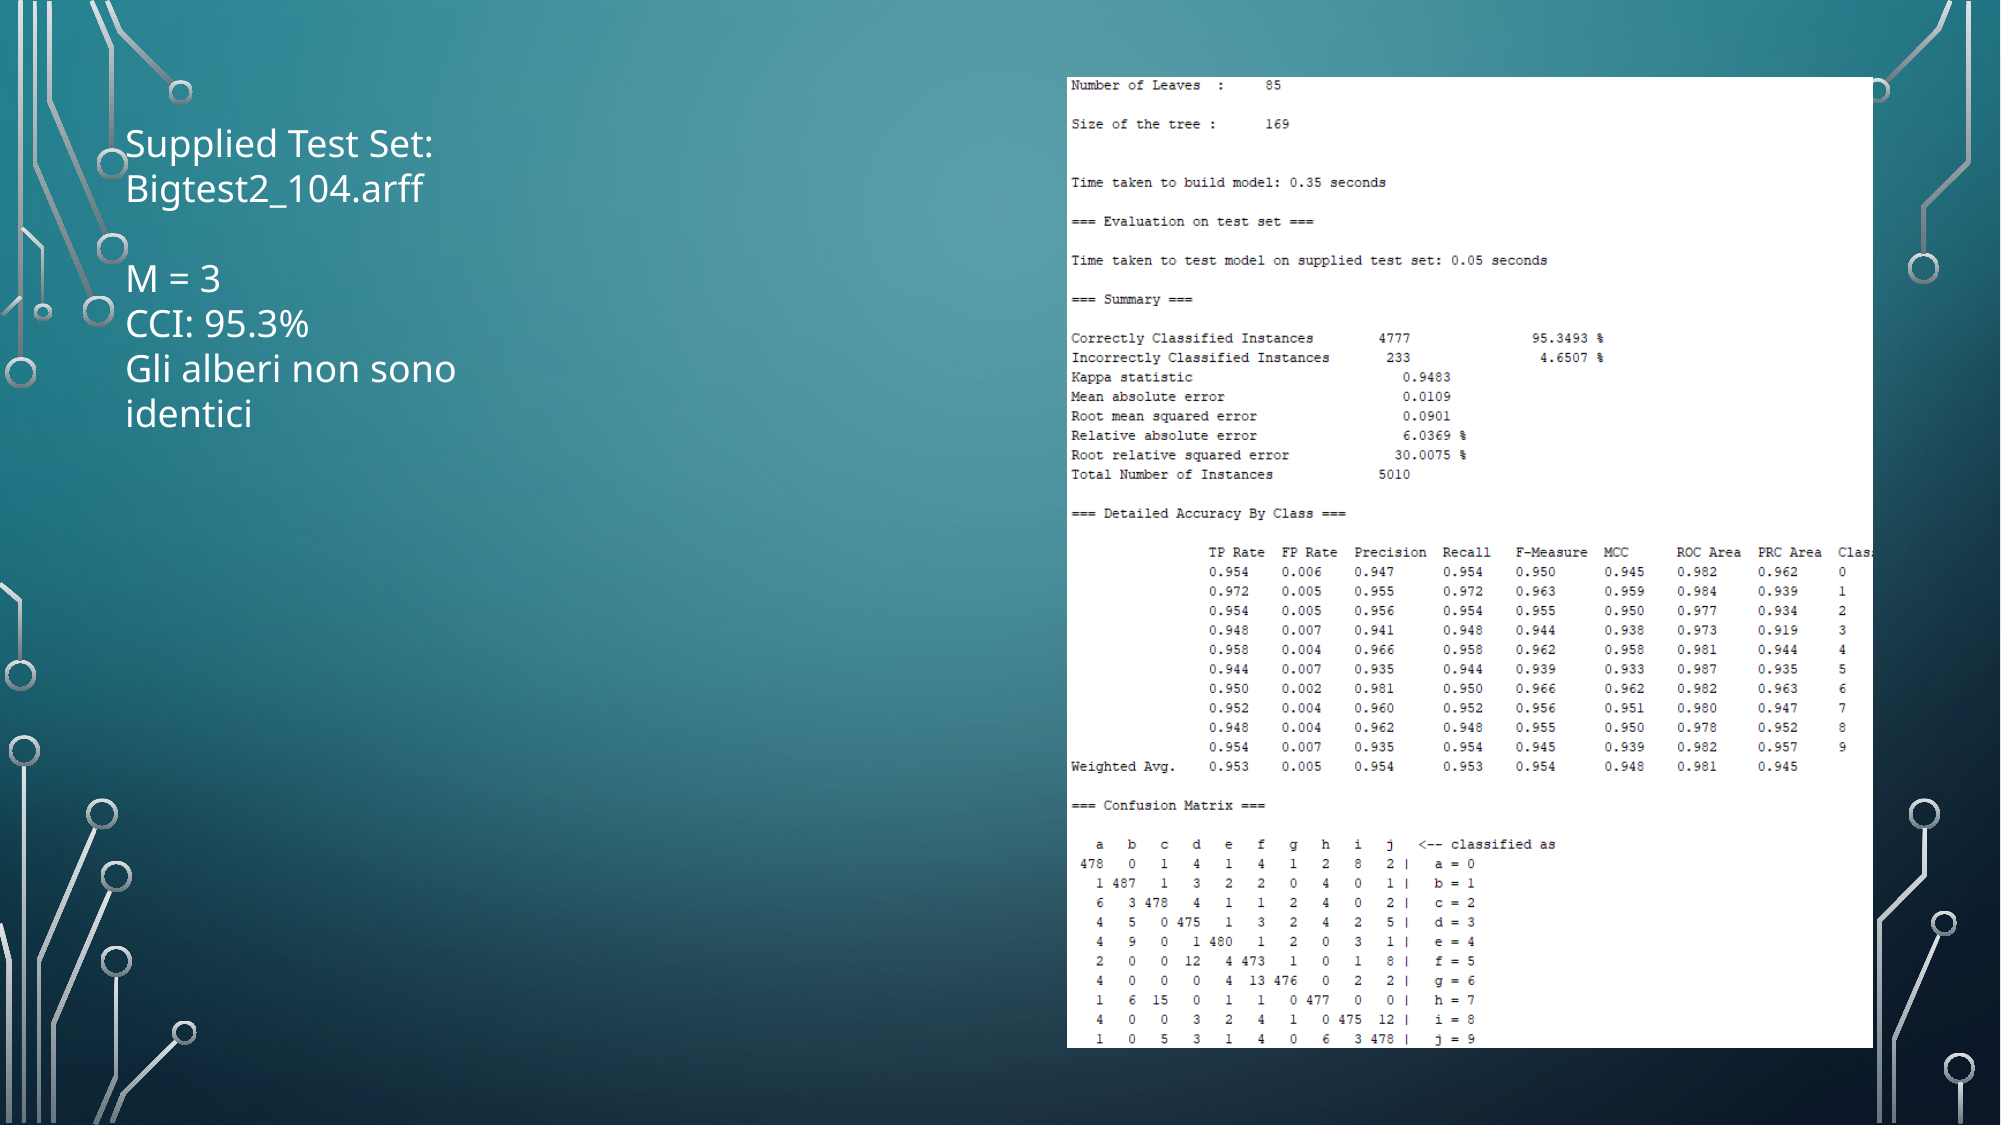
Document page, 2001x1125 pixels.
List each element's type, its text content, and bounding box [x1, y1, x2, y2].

text_box Supplied Test Set: Bigtest2_104.arff M = 3 CCI: 95.3% Gli alberi non sono identici [110, 112, 472, 533]
picture [1067, 76, 1873, 1049]
